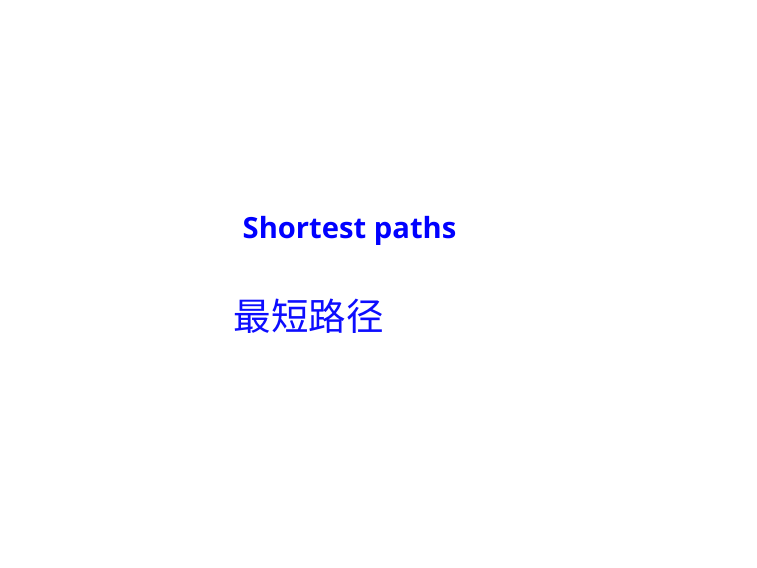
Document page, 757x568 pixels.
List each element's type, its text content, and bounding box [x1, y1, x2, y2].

title Shortest paths [240, 208, 491, 285]
text_box 最短路径 [218, 285, 546, 346]
